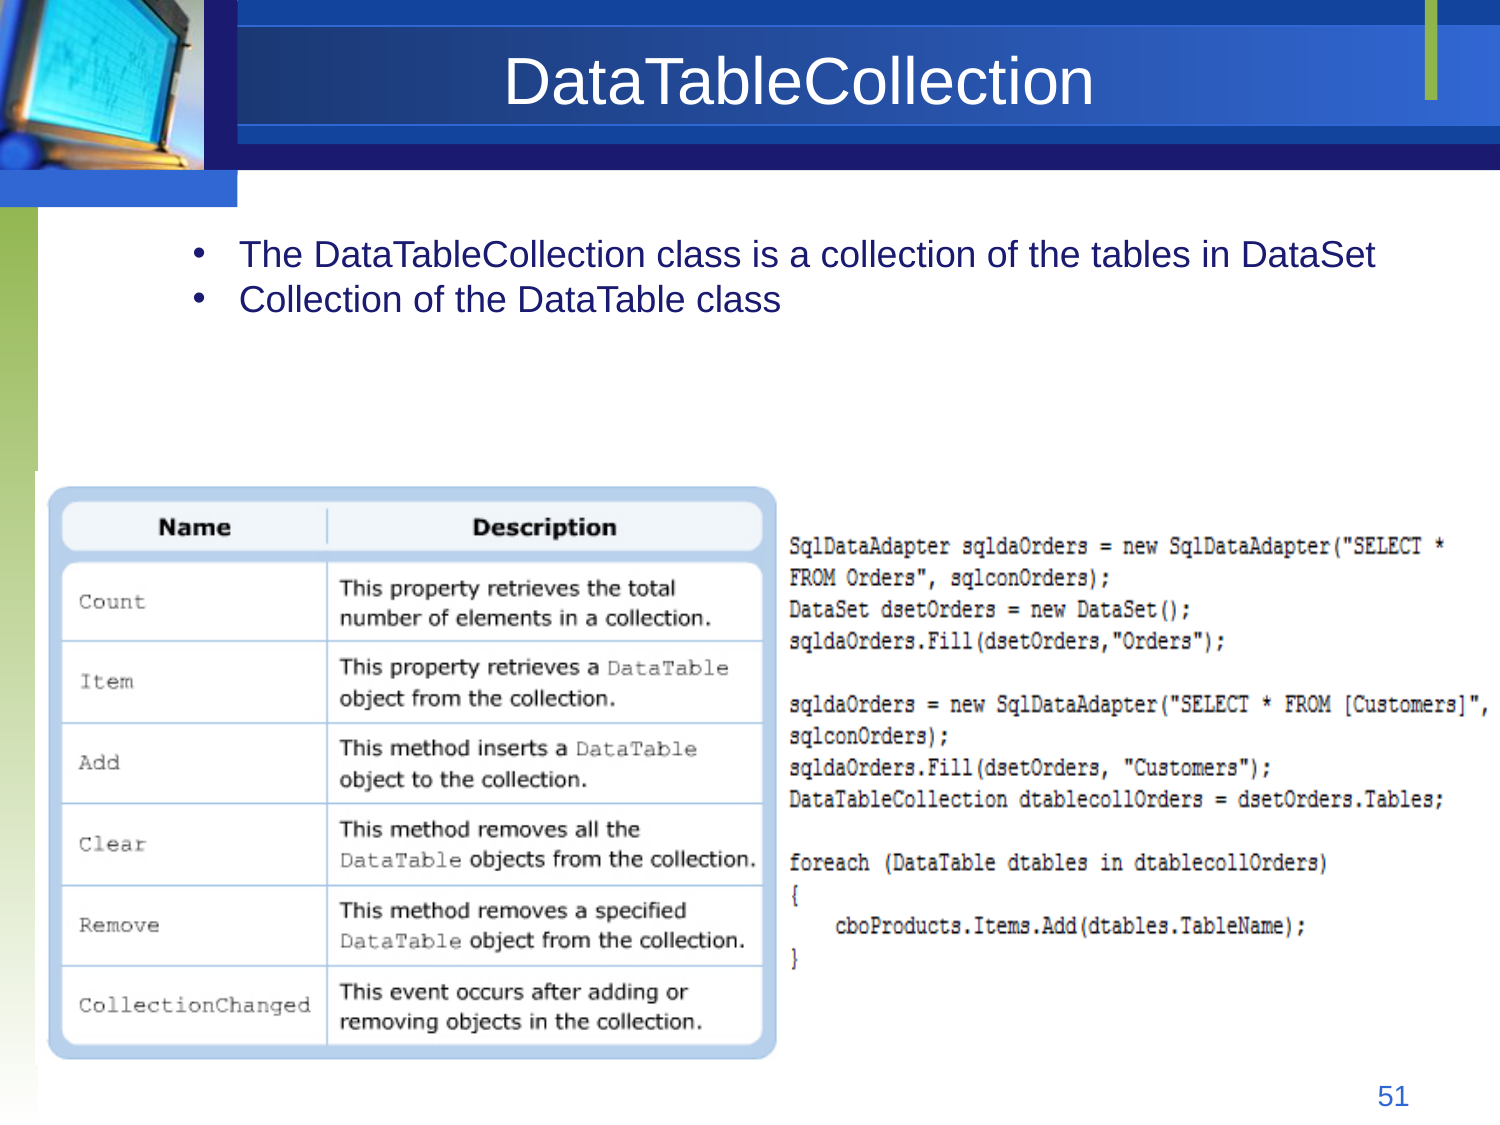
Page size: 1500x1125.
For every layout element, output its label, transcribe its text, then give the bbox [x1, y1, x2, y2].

picture [0, 0, 204, 169]
title DataTableCollection [237, 33, 1363, 122]
picture [34, 470, 784, 1065]
text_box The DataTableCollection class is a collection of the tables in DataSet Collection of the DataTable class [177, 222, 1392, 328]
picture [786, 527, 1500, 1008]
slide_number 51 [1074, 1069, 1426, 1111]
